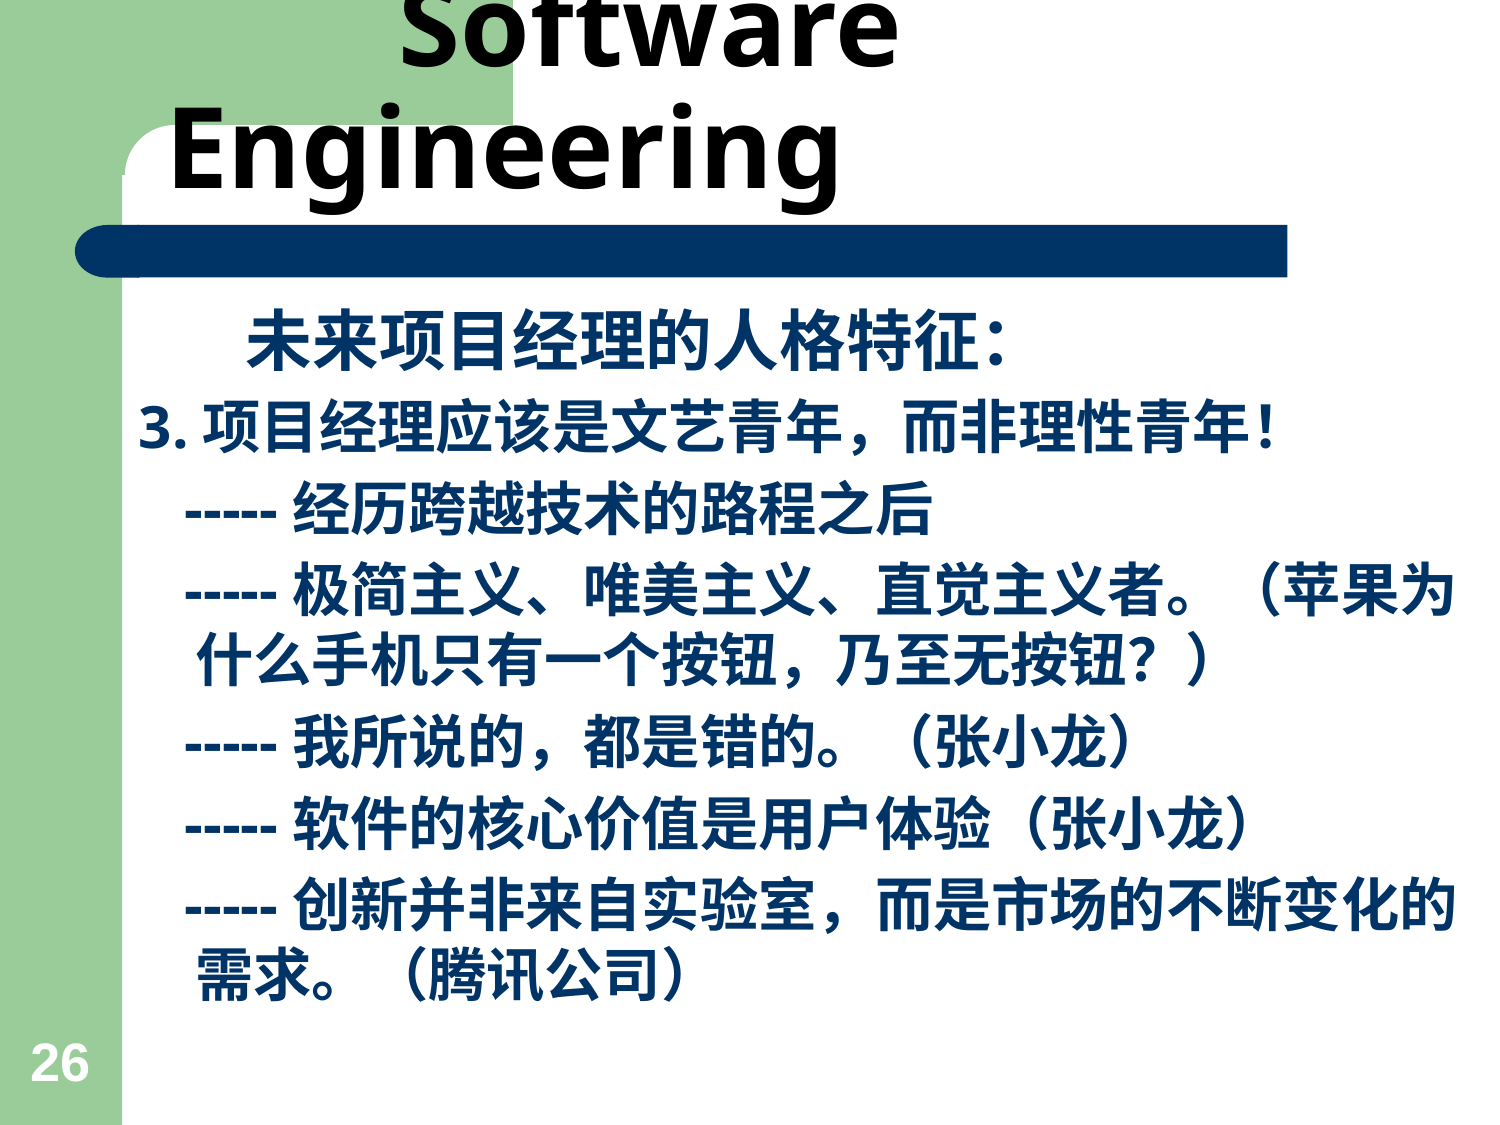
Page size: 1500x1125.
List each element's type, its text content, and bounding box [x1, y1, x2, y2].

title Software Engineering [150, 82, 1463, 220]
list 未来项目经理的人格特征： 3.项目经理应该是文艺青年，而非理性青年！ -----经历跨越技术的路程之后 -----极简主义、唯美主义、直觉主义者。（苹果为什么手机只有一个按钮，乃至无按钮？） -----我所说的，都是错的。（张小龙） -----软件的核心价值是用户体验（张小龙） -----创新并非来自实验室，而是市场的不断变化的需求。（腾讯公司） [123, 290, 1500, 1125]
slide_number 26 [12, 1019, 110, 1101]
